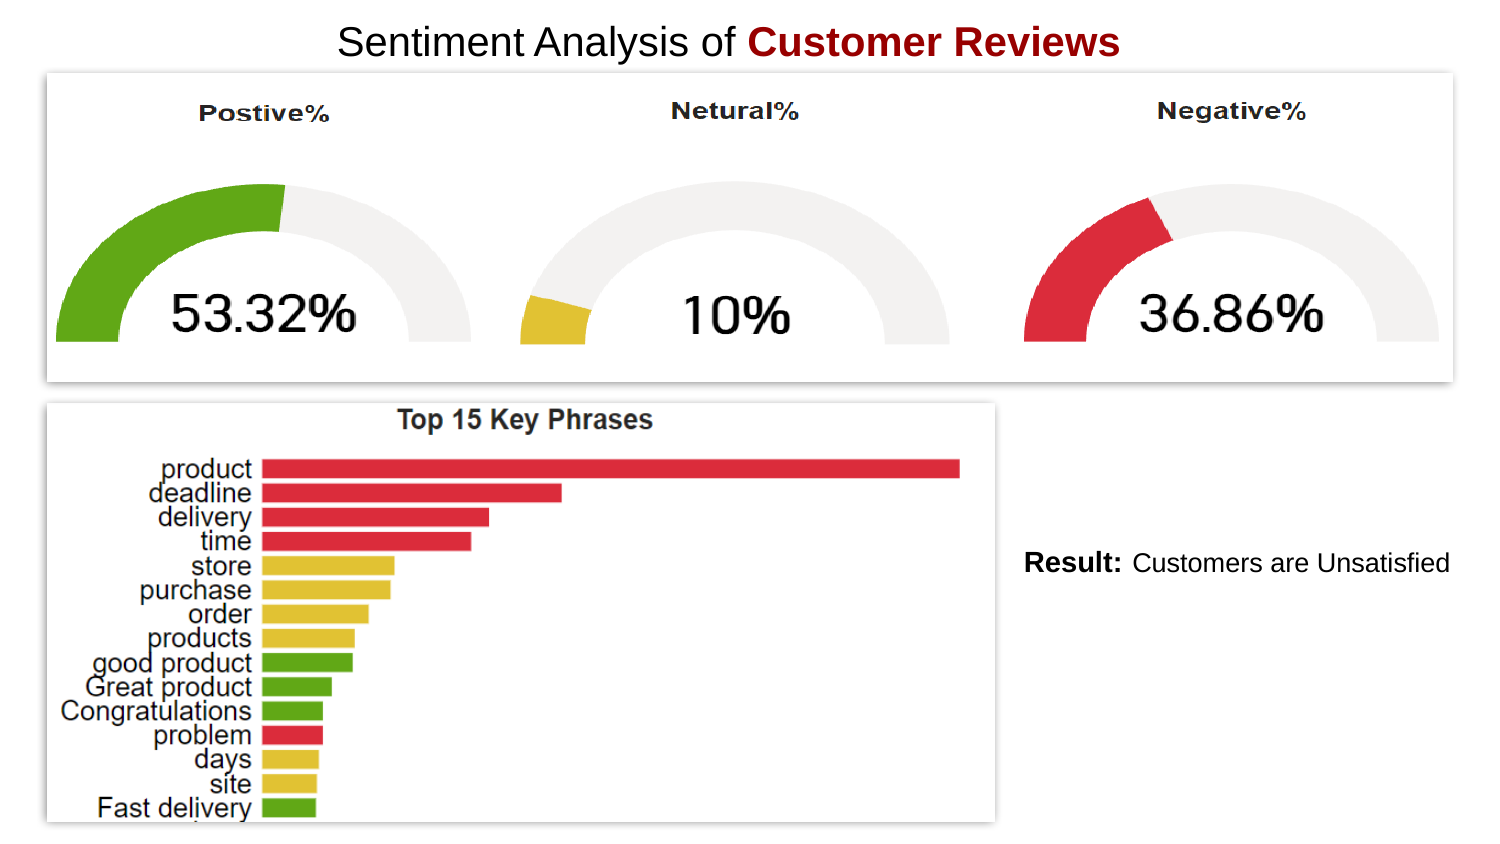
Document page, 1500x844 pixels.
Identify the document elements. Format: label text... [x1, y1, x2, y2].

picture [46, 403, 995, 822]
text_box Result: Customers are Unsatisfied [1008, 515, 1488, 710]
text_box Sentiment Analysis of Customer Reviews [103, 0, 1354, 69]
picture [46, 73, 1453, 382]
